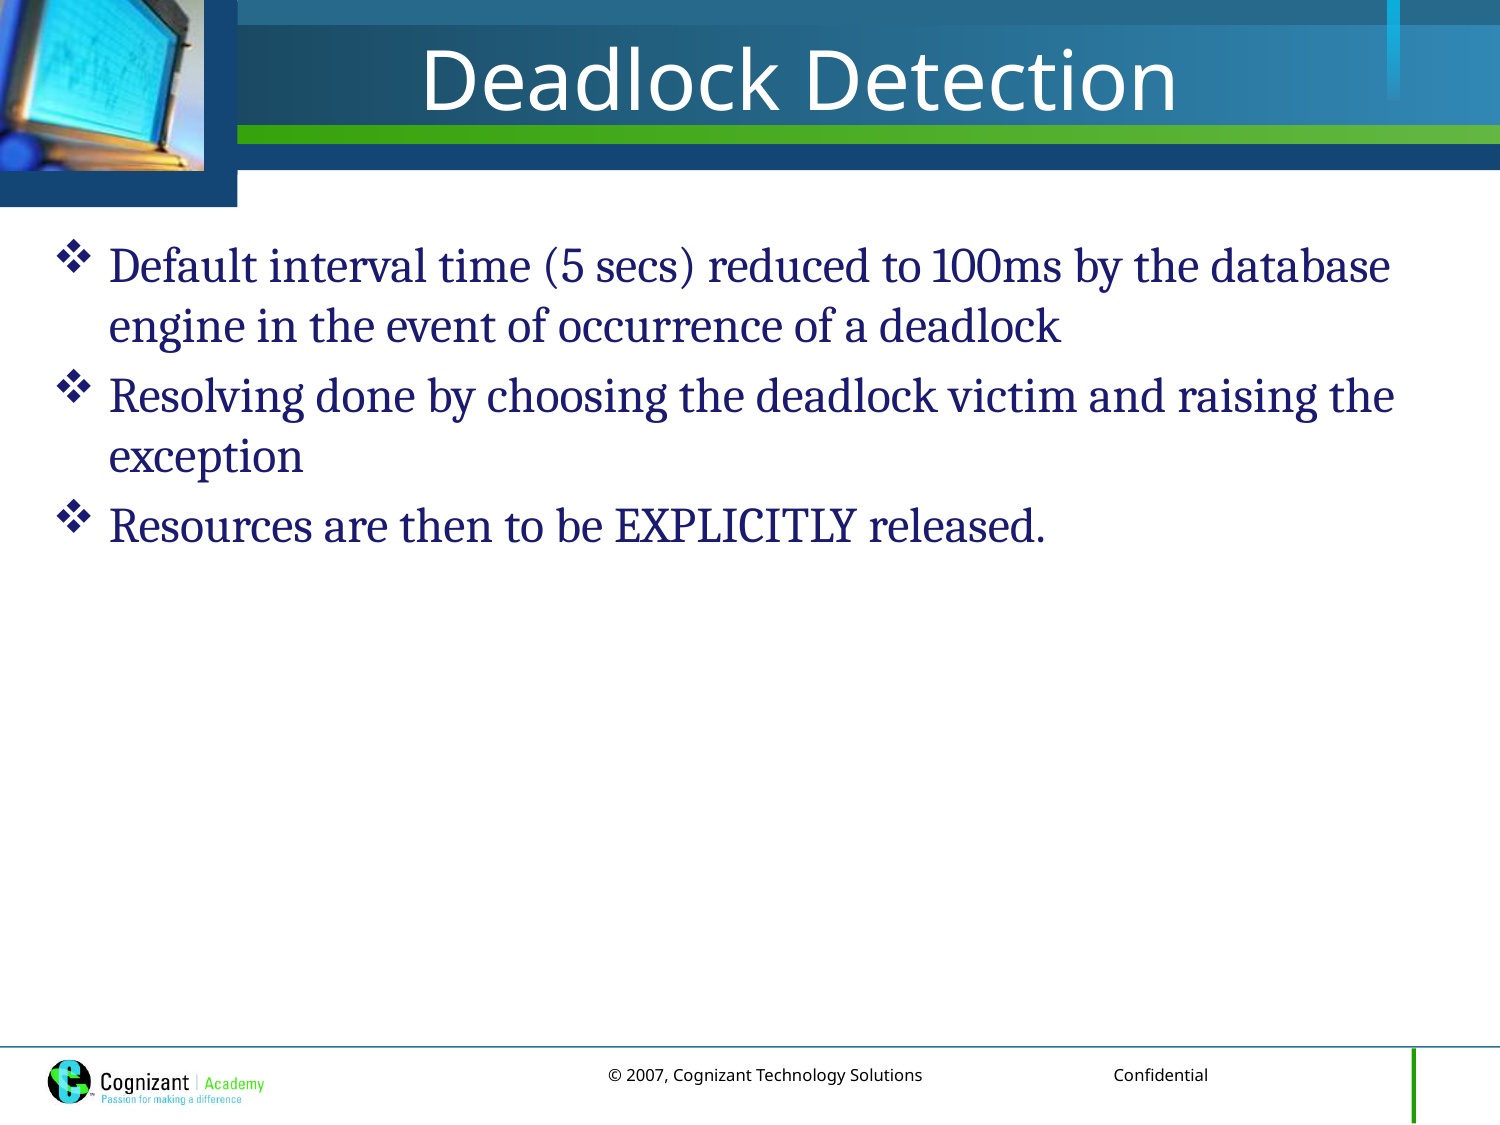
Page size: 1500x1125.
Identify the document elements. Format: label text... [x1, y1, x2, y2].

picture [35, 1050, 275, 1119]
picture [0, 0, 204, 171]
list Default interval time (5 secs) reduced to 100ms by the database engine in the event of occurrence of a deadlock Resolving done by choosing the deadlock victim and raising the exception Resources are then to be EXPLICITLY released. [37, 224, 1463, 1037]
title Deadlock Detection [237, 33, 1363, 122]
